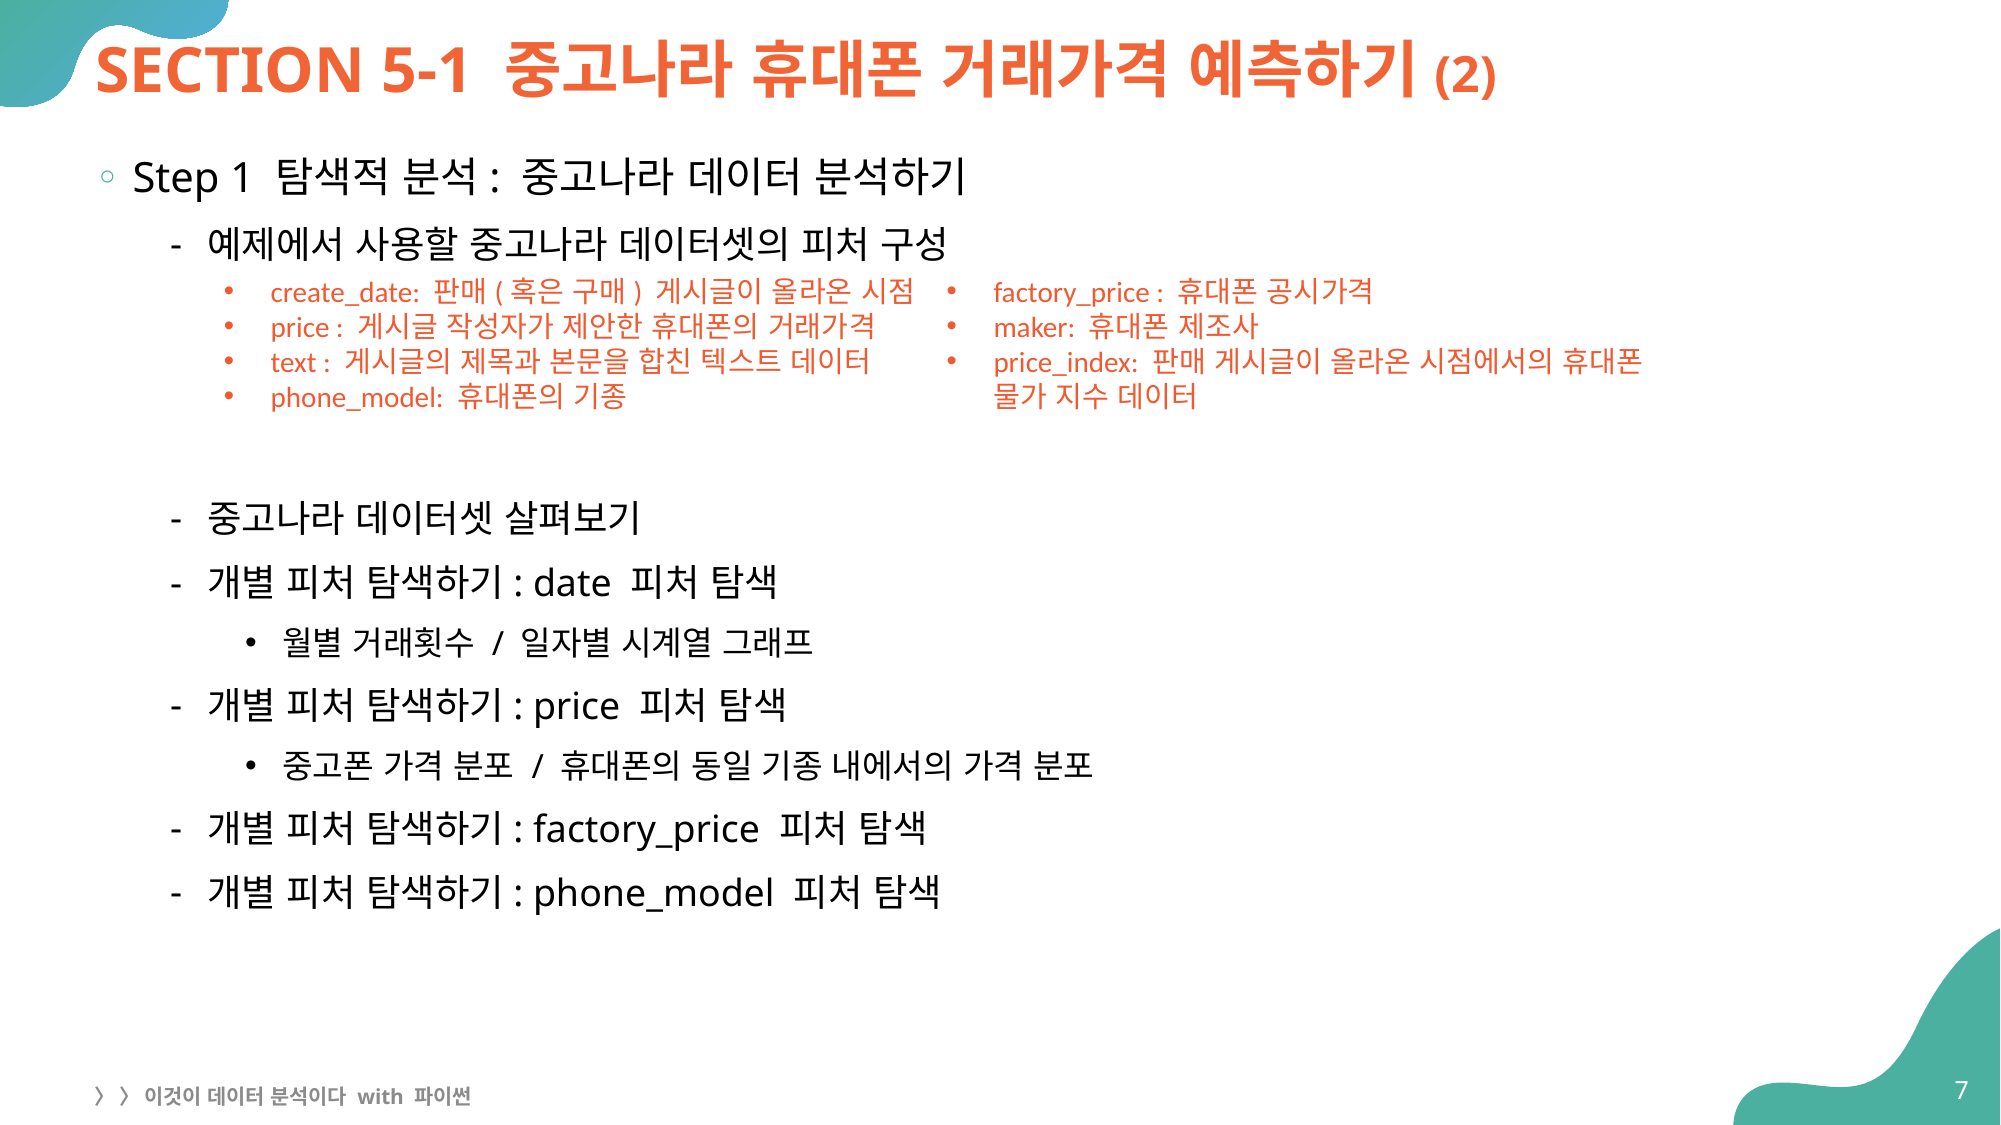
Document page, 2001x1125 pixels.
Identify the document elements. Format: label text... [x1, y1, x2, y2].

footer 〉 〉 이것이 데이터 분석이다 with 파이썬 [79, 1078, 755, 1114]
title SECTION 5-1 중고나라 휴대폰 거래가격 예측하기(2) [79, 17, 1931, 128]
text_box create_date: 판매(혹은 구매) 게시글이 올라온 시점 price : 게시글 작성자가 제안한 휴대폰의 거래가격 text : 게시글의 제목과 본문을 합친 텍스트 데이터 phone_model: 휴대폰의 기종 factory_price : 휴대폰 공시가격 maker: 휴대폰 제조사 price_index: 판매 게시글이 올라온 시점에서의 휴대폰 물가 지수 데이터 [208, 265, 1685, 444]
slide_number 7 [1917, 1061, 1984, 1122]
list Step 1 탐색적 분석: 중고나라 데이터 분석하기 예제에서 사용할 중고나라 데이터셋의 피처 구성 중고나라 데이터셋 살펴보기 개별 피처 탐색하기: date 피처 탐색 월별 거래횟수 / 일자별 시계열 그래프 개별 피처 탐색하기: price 피처 탐색 중고폰 가격 분포 / 휴대폰의 동일 기종 내에서의 가격 분포 개별 피처 탐색하기: factory_price 피처 탐색 개별 피처 탐색하기: phone_model 피처 탐색 [79, 133, 1931, 1019]
